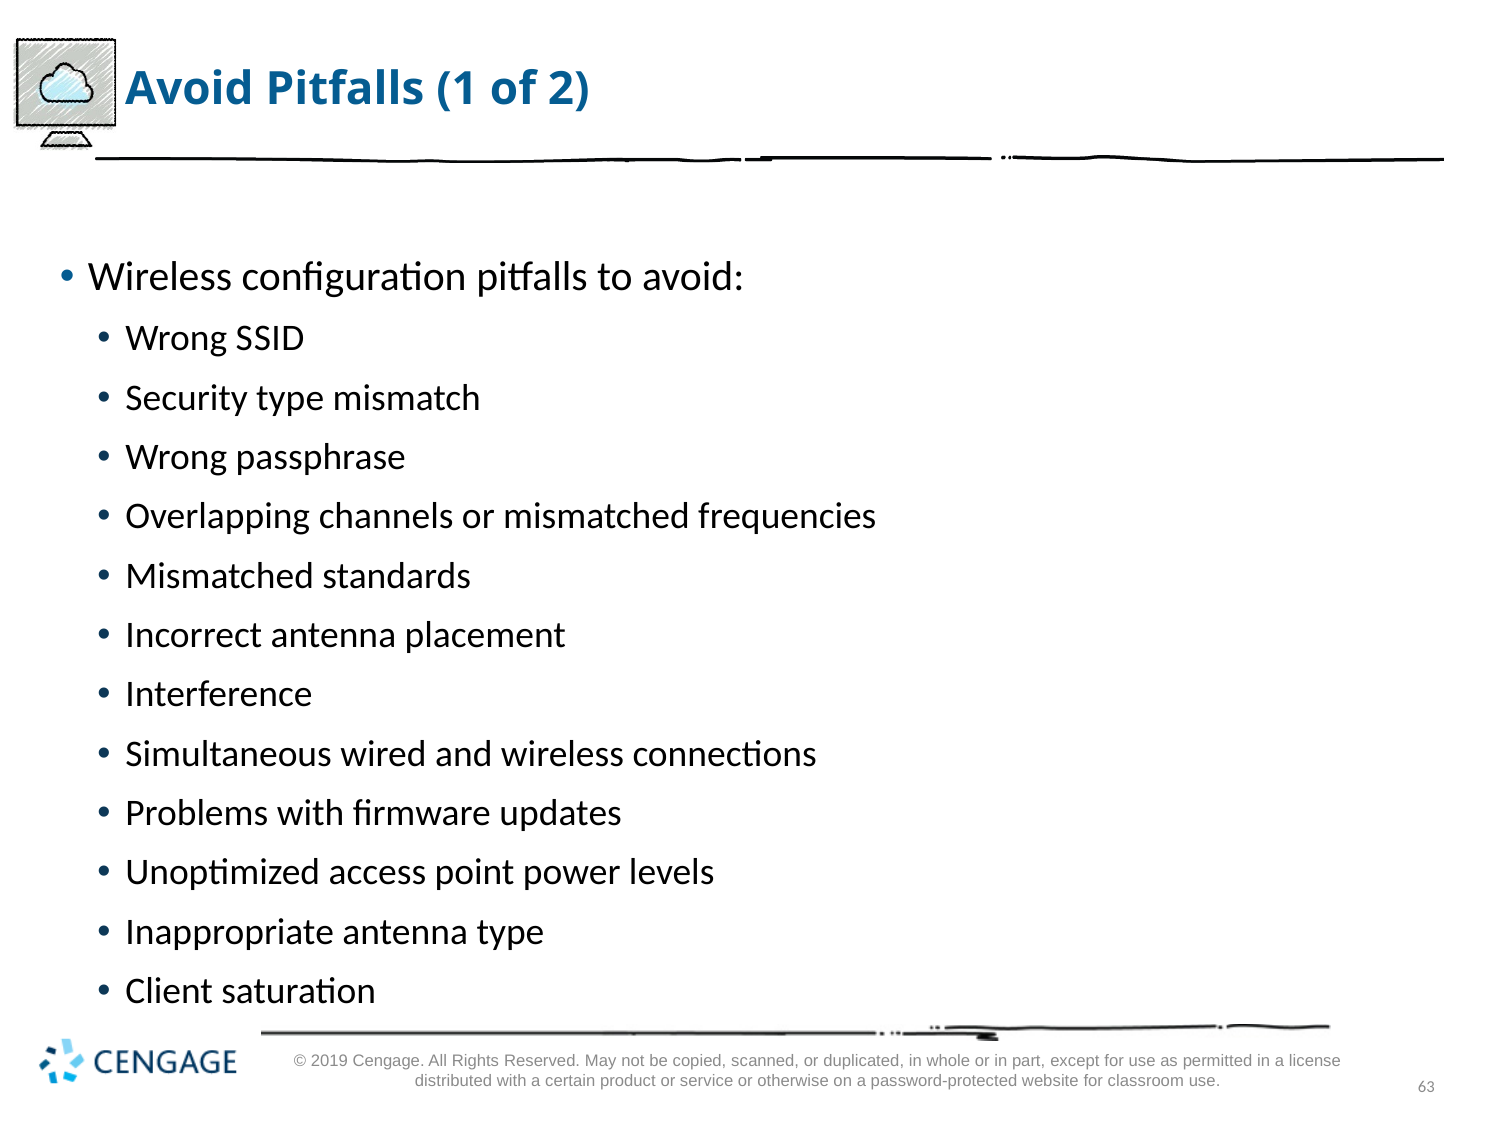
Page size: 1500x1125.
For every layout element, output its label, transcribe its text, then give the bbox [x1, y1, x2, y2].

picture [261, 1024, 1331, 1041]
picture [95, 155, 1444, 163]
picture [19, 1025, 249, 1096]
list Wireless configuration pitfalls to avoid: Wrong S S I D Security type mismatch Wrong passphrase Overlapping channels or mismatched frequencies Mismatched standards Incorrect antenna placement Interference Simultaneous wired and wireless connections Problems with firmware updates Unoptimized access point power levels Inappropriate antenna type Client saturation [59, 252, 1441, 1021]
title Avoid Pitfalls (1 of 2) [125, 66, 1442, 116]
picture [13, 36, 117, 151]
footer © 2019 Cengage. All Rights Reserved. May not be copied, scanned, or duplicated, in whole or in part, except for use as permitted in a license distributed with a certain product or service or otherwise on a password-protected website for classroom use. [262, 1050, 1375, 1091]
